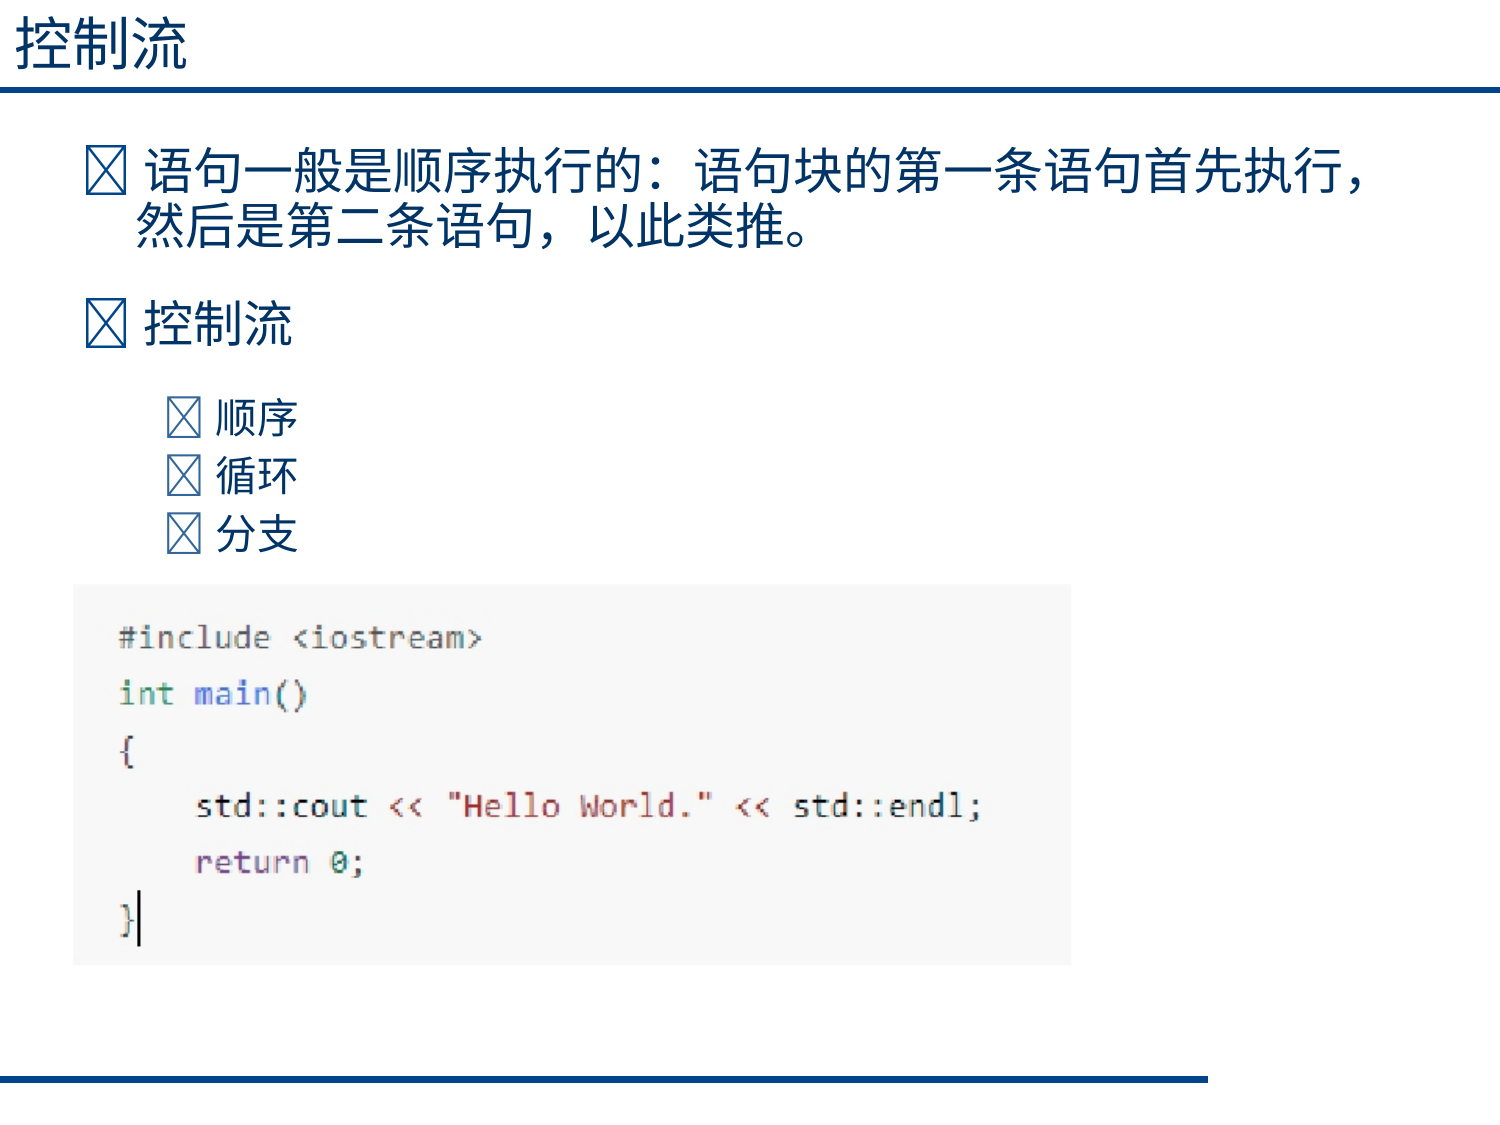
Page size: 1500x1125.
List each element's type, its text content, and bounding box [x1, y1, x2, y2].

text_box 控制流 [81, 297, 294, 360]
picture [72, 583, 1074, 967]
text_box [0, 0, 1500, 89]
text_box 语句一般是顺序执行的：语句块的第一条语句首先执行， [81, 145, 1394, 208]
text_box [0, 91, 1500, 1125]
text_box 顺序 循环 分支 [163, 389, 299, 566]
text_box 控制流 [14, 20, 190, 85]
text_box 然后是第二条语句，以此类推。 [135, 204, 836, 262]
